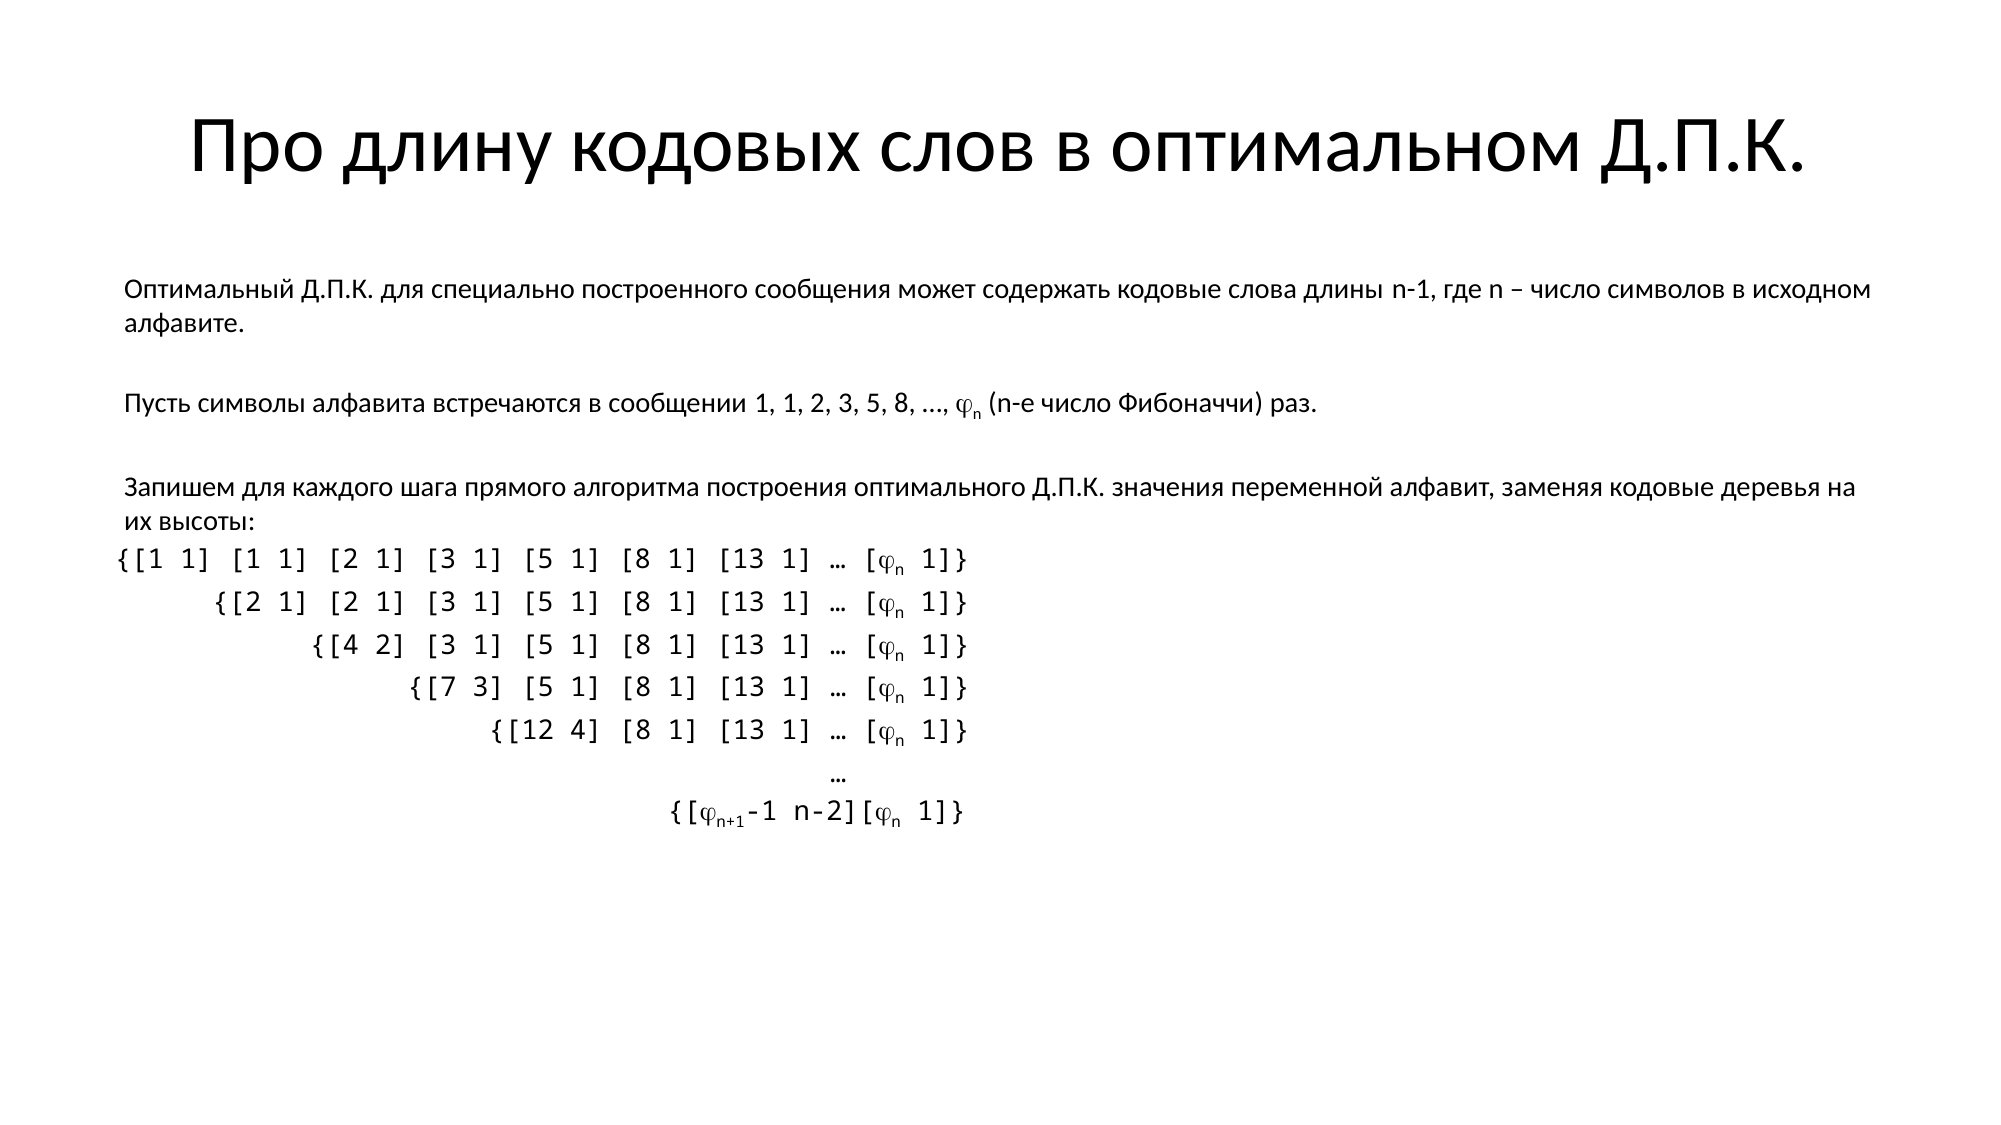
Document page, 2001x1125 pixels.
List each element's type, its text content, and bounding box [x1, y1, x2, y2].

list Оптимальный Д.П.К. для специально построенного сообщения может содержать кодовые слова длины n-1, где n – число символов в исходном алфавите. Пусть символы алфавита встречаются в сообщении 1, 1, 2, 3, 5, 8, …, n (n-е число Фибоначчи) раз. Запишем для каждого шага прямого алгоритма построения оптимального Д.П.К. значения переменной алфавит, заменяя кодовые деревья на их высоты: {[1 1] [1 1] [2 1] [3 1] [5 1] [8 1] [13 1] … [n 1]} {[2 1] [2 1] [3 1] [5 1] [8 1] [13 1] … [n 1]} {[4 2] [3 1] [5 1] [8 1] [13 1] … [n 1]} {[7 3] [5 1] [8 1] [13 1] … [n 1]} {[12 4] [8 1] [13 1] … [n 1]} … {[n+1-1 n-2][n 1]} {[n+2-1 n-1]} Следовательно, длина самого длинного кодового слова равна n-1. Какой вид имеет кодовое дерево? [99, 262, 1900, 1005]
title Про длину кодовых слов в оптимальном Д.П.К. [99, 45, 1900, 233]
